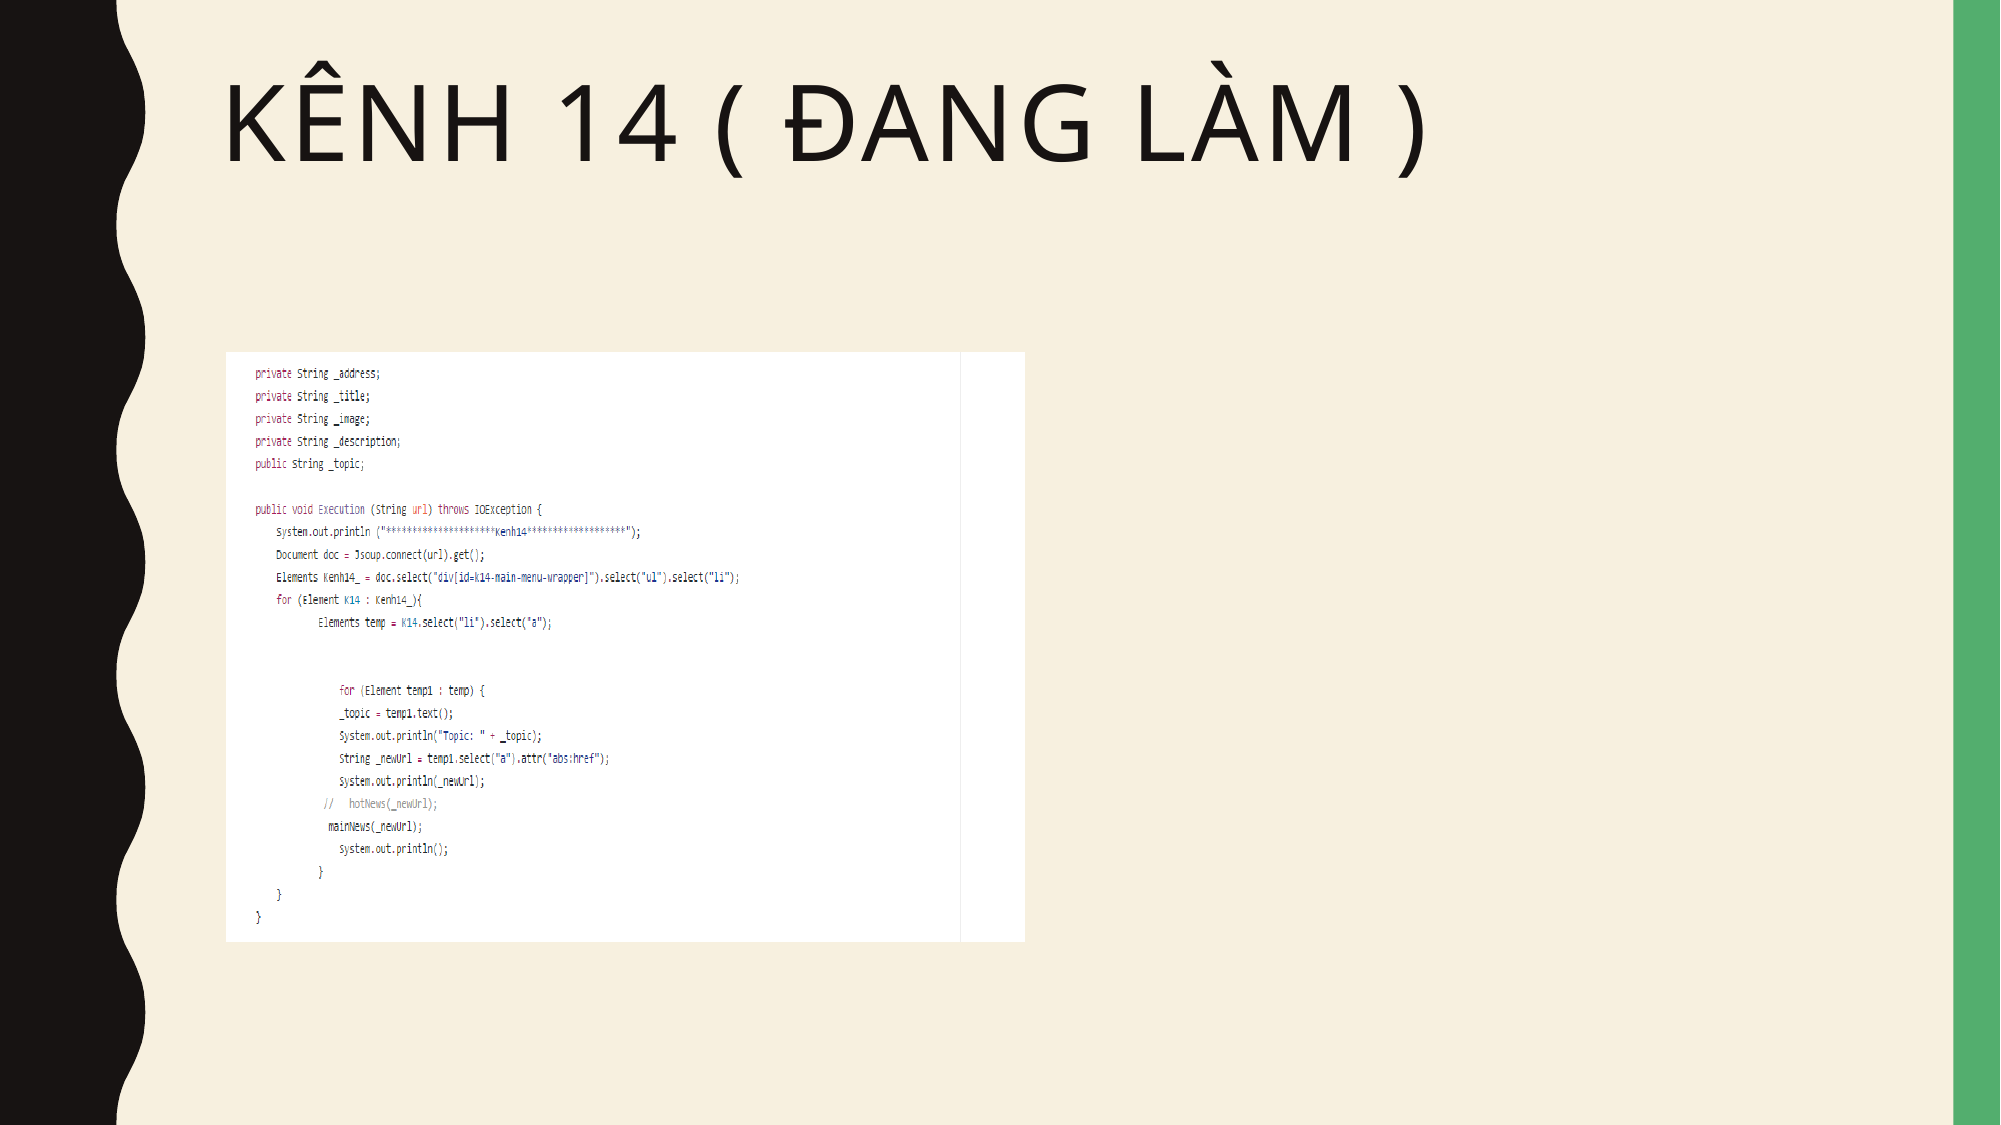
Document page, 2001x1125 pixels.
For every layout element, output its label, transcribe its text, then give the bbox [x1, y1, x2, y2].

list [226, 351, 1025, 942]
title Kênh 14 ( đang làm ) [205, 62, 1875, 308]
